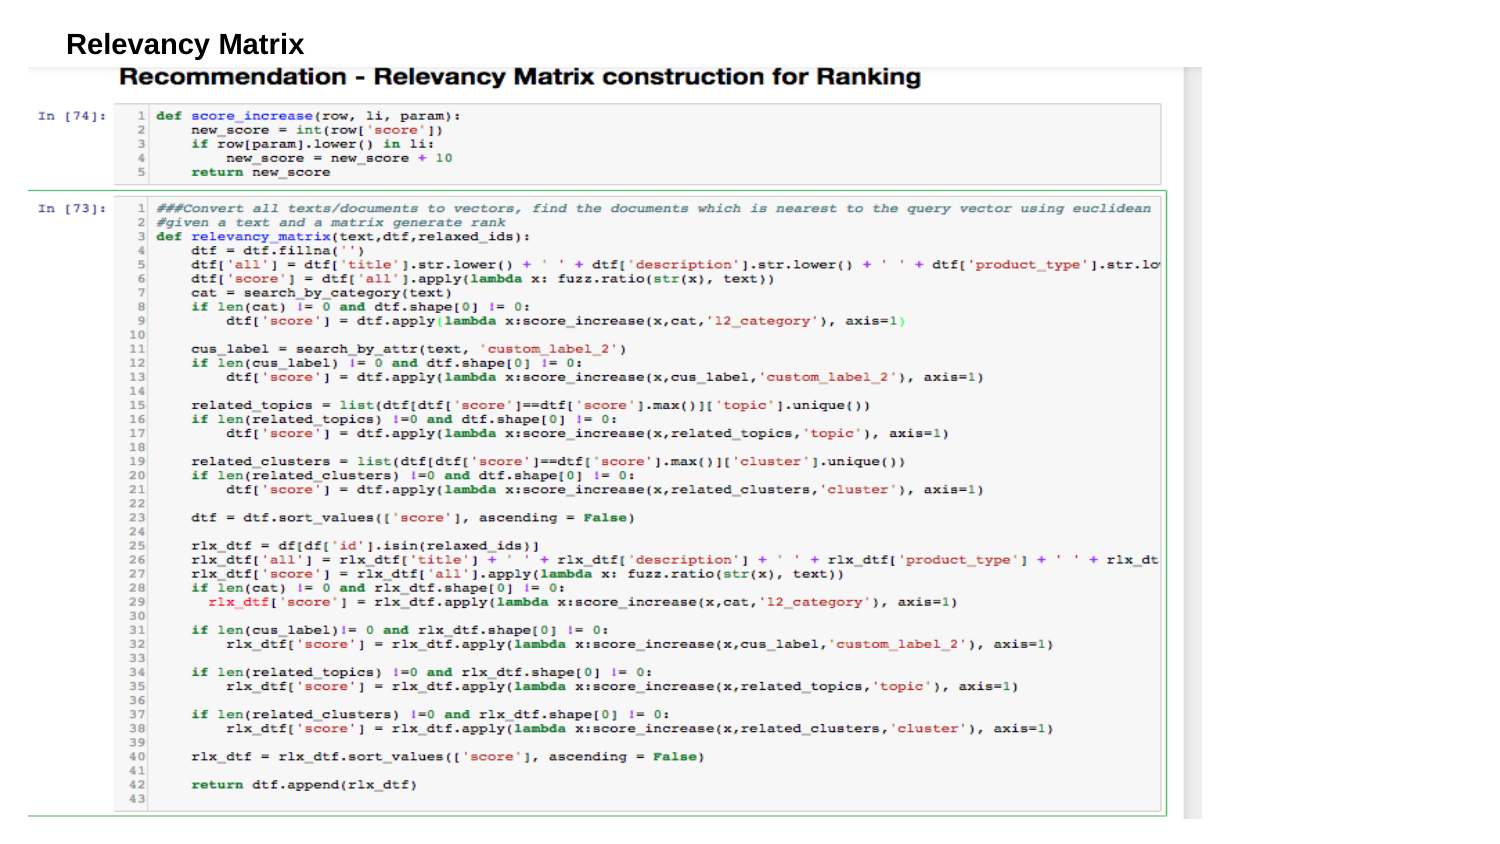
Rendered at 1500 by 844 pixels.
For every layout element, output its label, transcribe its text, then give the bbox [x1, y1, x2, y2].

picture [27, 67, 1202, 819]
title Relevancy Matrix [51, 10, 1449, 105]
